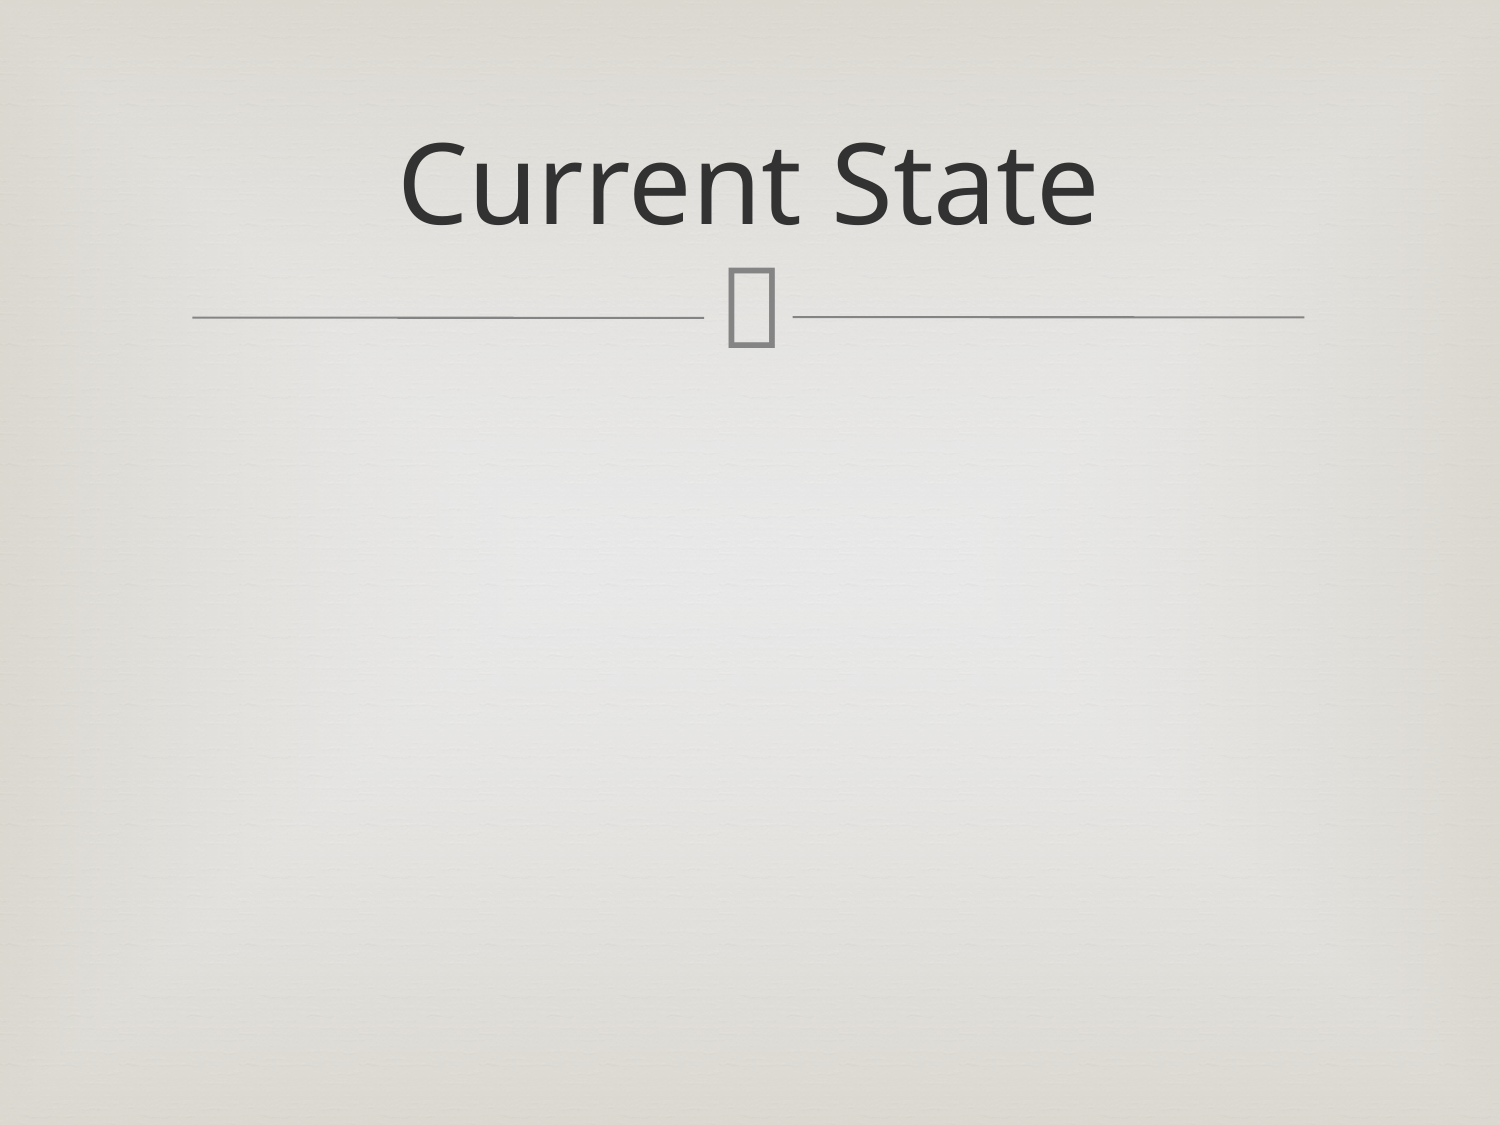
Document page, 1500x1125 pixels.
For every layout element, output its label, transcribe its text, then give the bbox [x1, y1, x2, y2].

title Current State [112, 93, 1386, 267]
